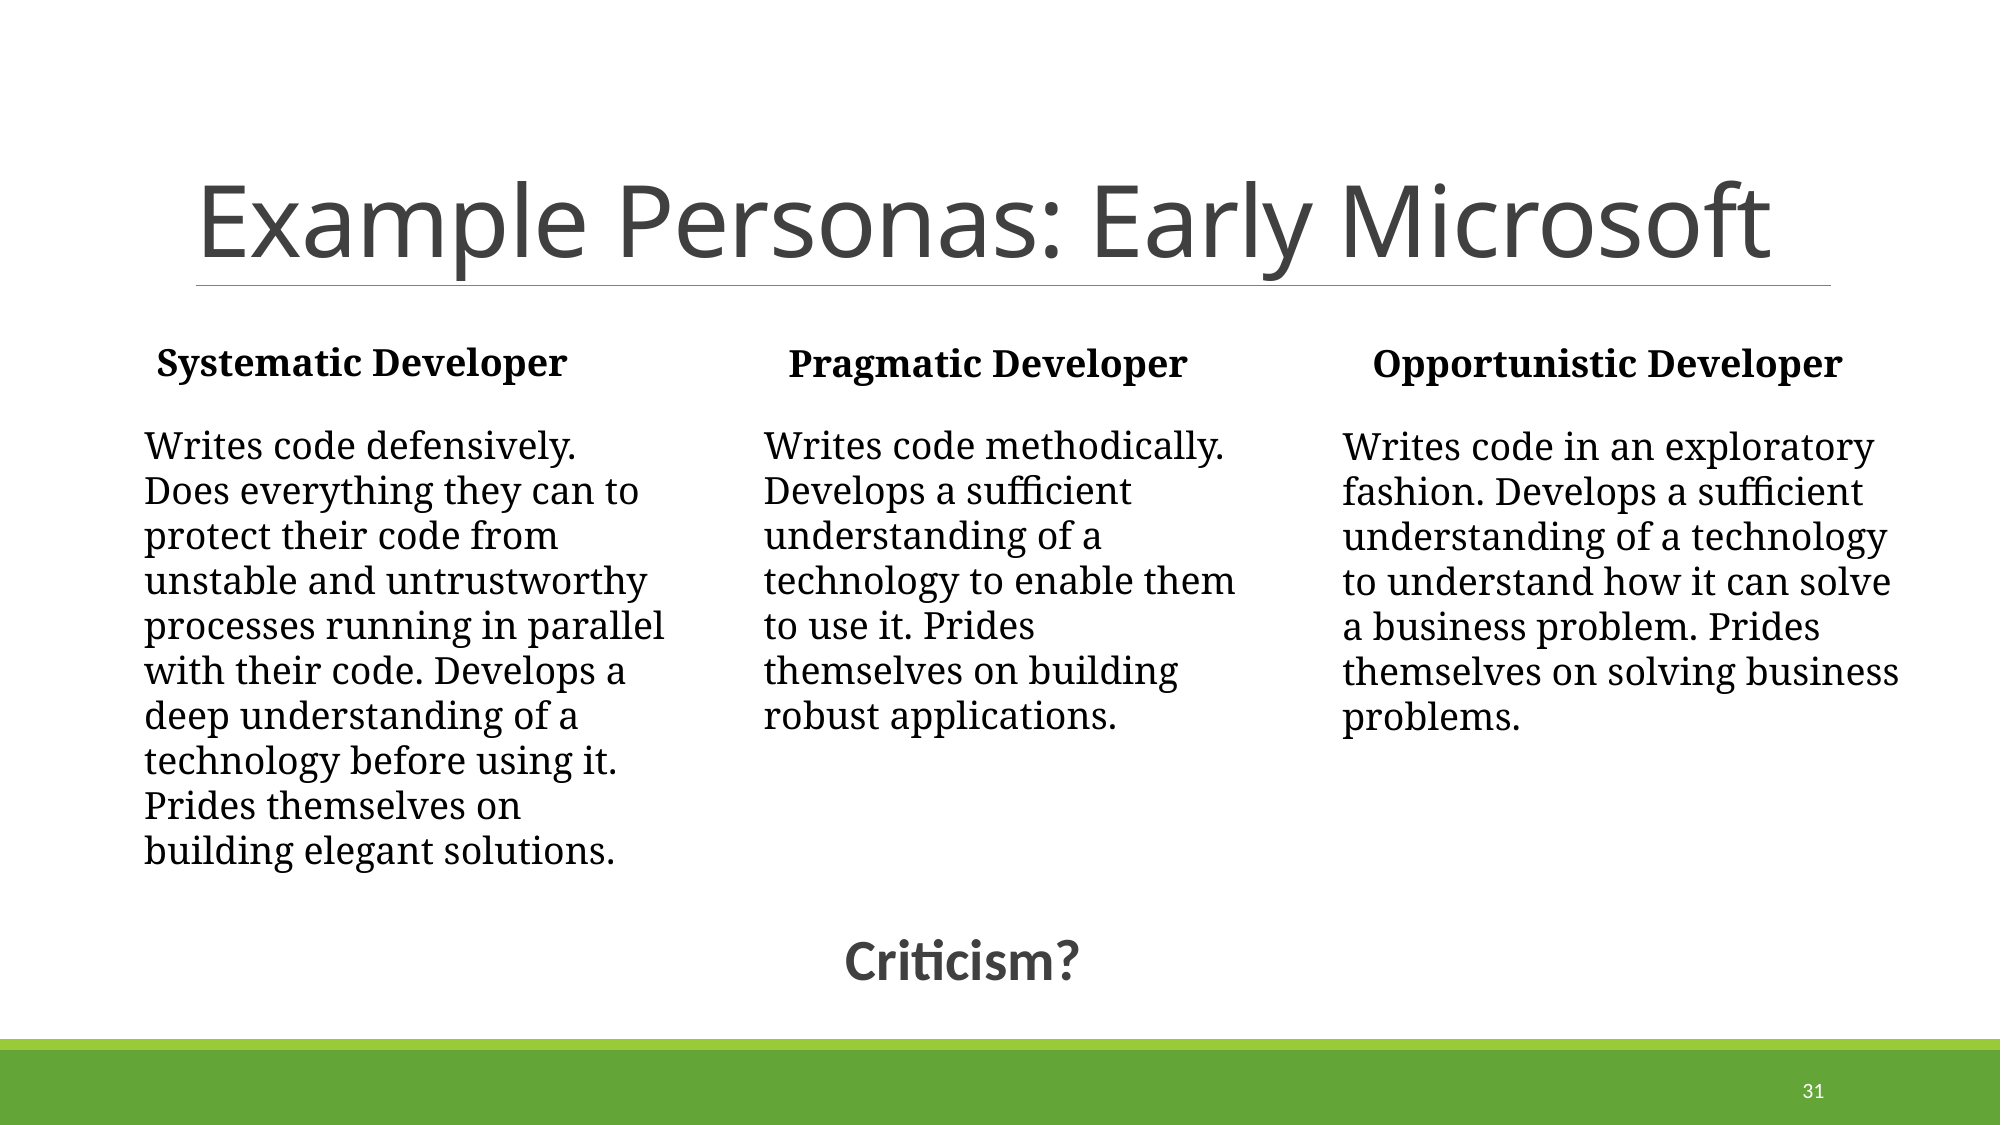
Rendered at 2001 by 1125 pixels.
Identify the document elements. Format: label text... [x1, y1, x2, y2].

title Example Personas: Early Microsoft [180, 47, 1830, 285]
text_box Writes code defensively. Does everything they can to protect their code from unstable and untrustworthy processes running in parallel with their code. Develops a deep understanding of a technology before using it. Prides themselves on building elegant solutions. [129, 414, 686, 880]
text_box Writes code in an exploratory fashion. Develops a sufficient understanding of a technology to understand how it can solve a business problem. Prides themselves on solving business problems. [1327, 415, 1916, 746]
text_box Pragmatic Developer [773, 333, 1205, 393]
text_box Writes code methodically. Develops a sufficient understanding of a technology to enable them to use it. Prides themselves on building robust applications. [748, 414, 1254, 745]
slide_number 31 [1624, 1059, 1840, 1120]
text_box Systematic Developer [142, 331, 673, 391]
list Criticism? [830, 922, 1147, 1001]
text_box Opportunistic Developer [1357, 333, 1860, 393]
